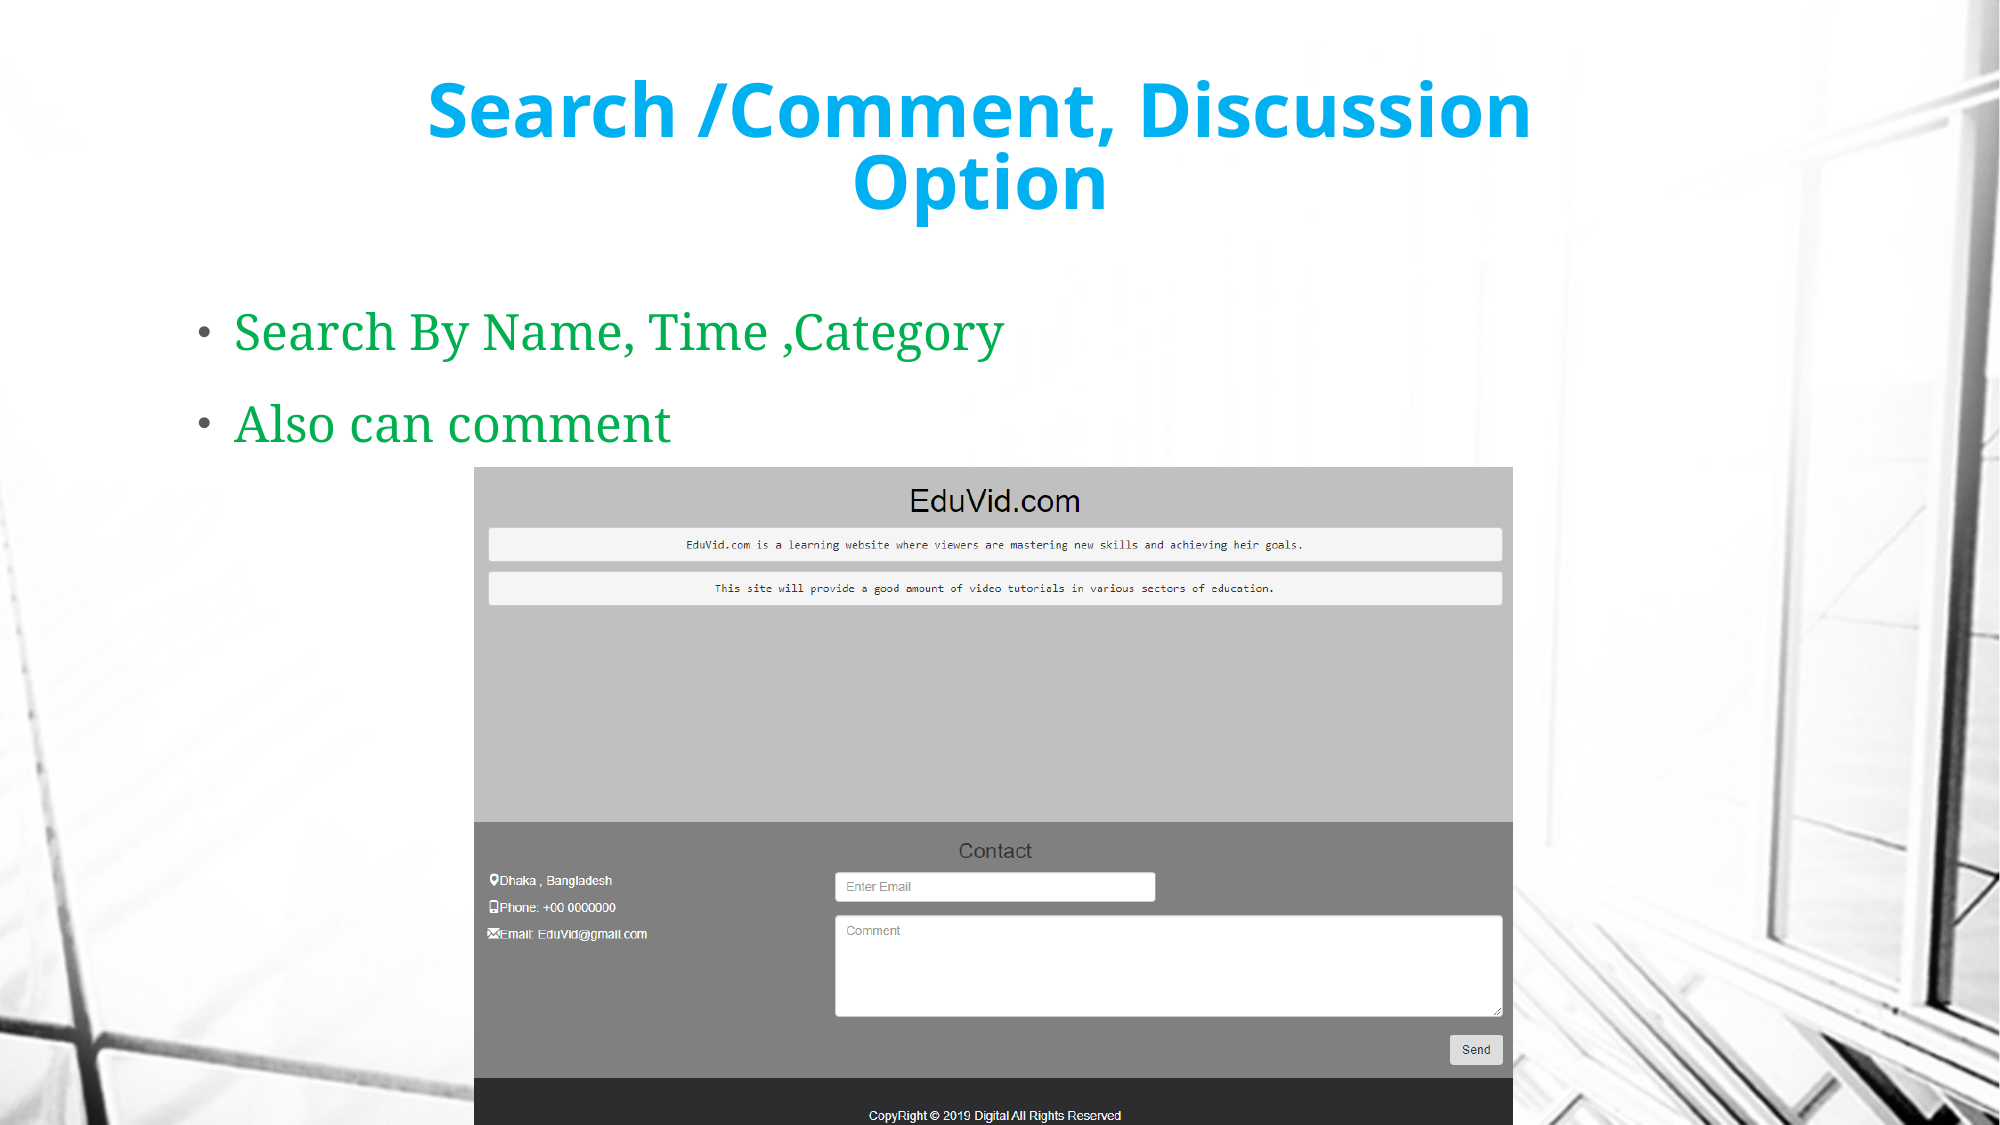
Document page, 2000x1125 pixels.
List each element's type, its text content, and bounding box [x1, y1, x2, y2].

list Search By Name, Time ,Category Also can comment [174, 299, 1600, 988]
title Search /Comment, Discussion Option [274, 93, 1688, 232]
picture [0, 0, 2000, 1125]
